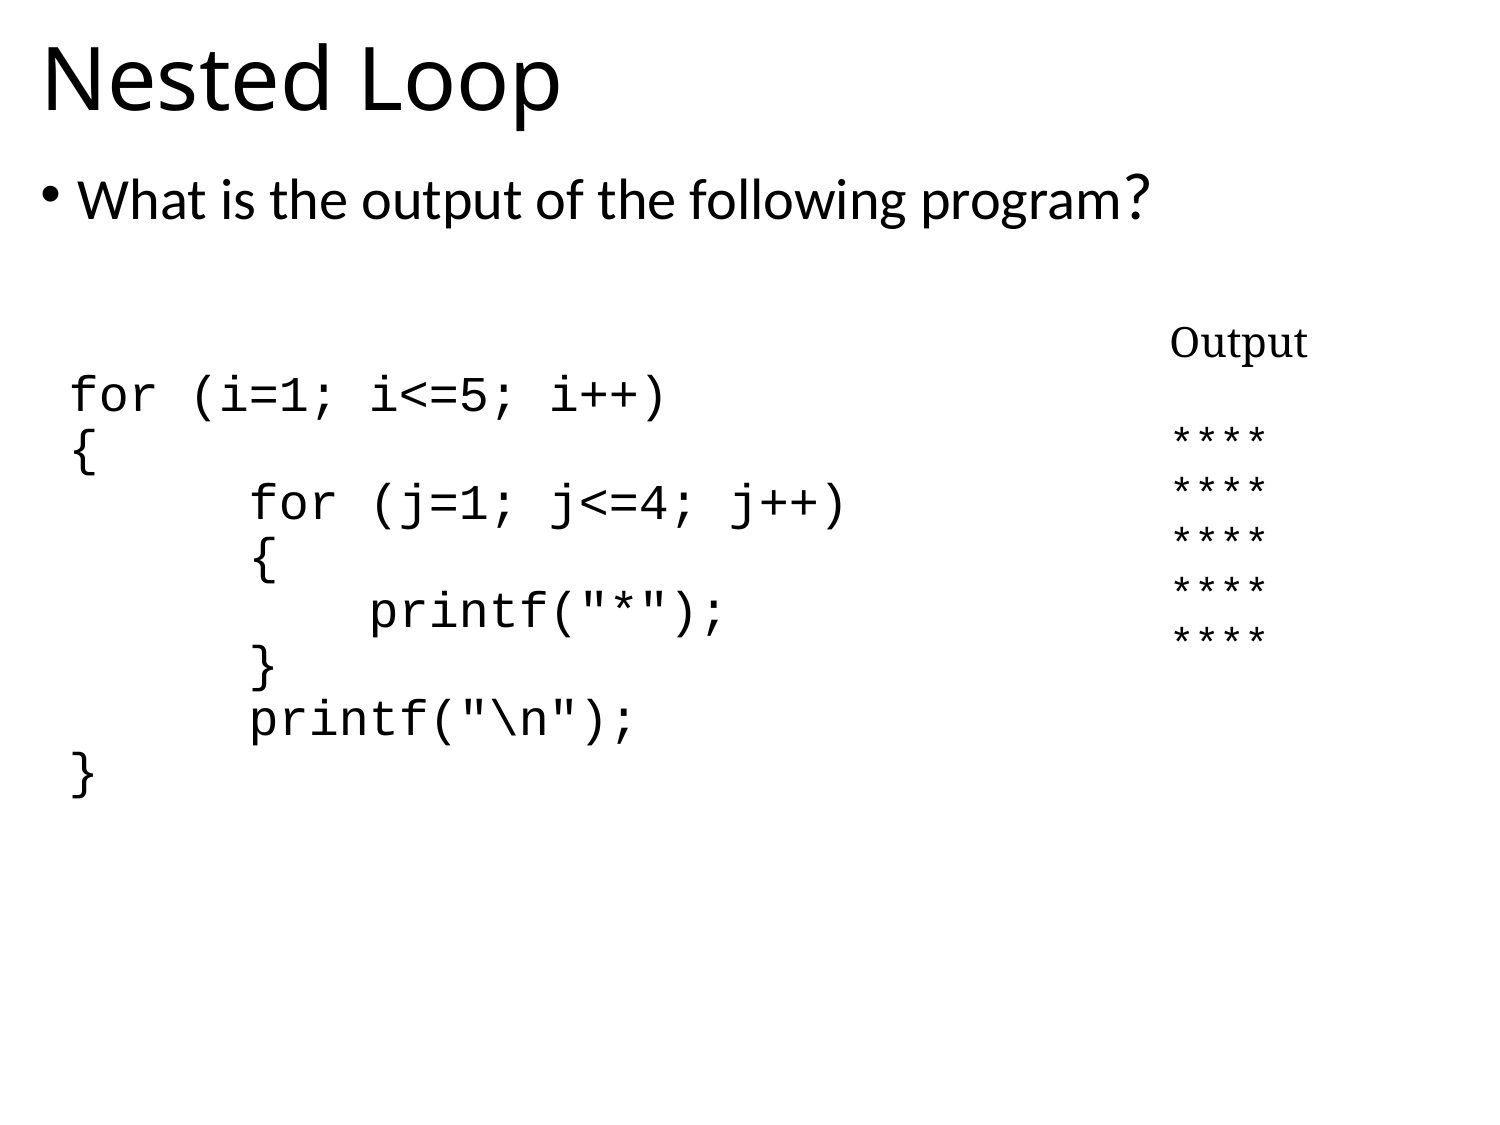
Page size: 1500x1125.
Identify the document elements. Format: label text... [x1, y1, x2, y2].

list What is the output of the following program? [25, 154, 1469, 1071]
text_box for (i=1; i<=5; i++) { for (j=1; j<=4; j++) { printf("*"); } printf("\n"); } [53, 360, 950, 724]
text_box Output **** **** **** **** **** [1154, 308, 1385, 674]
title Nested Loop [25, 26, 1469, 138]
